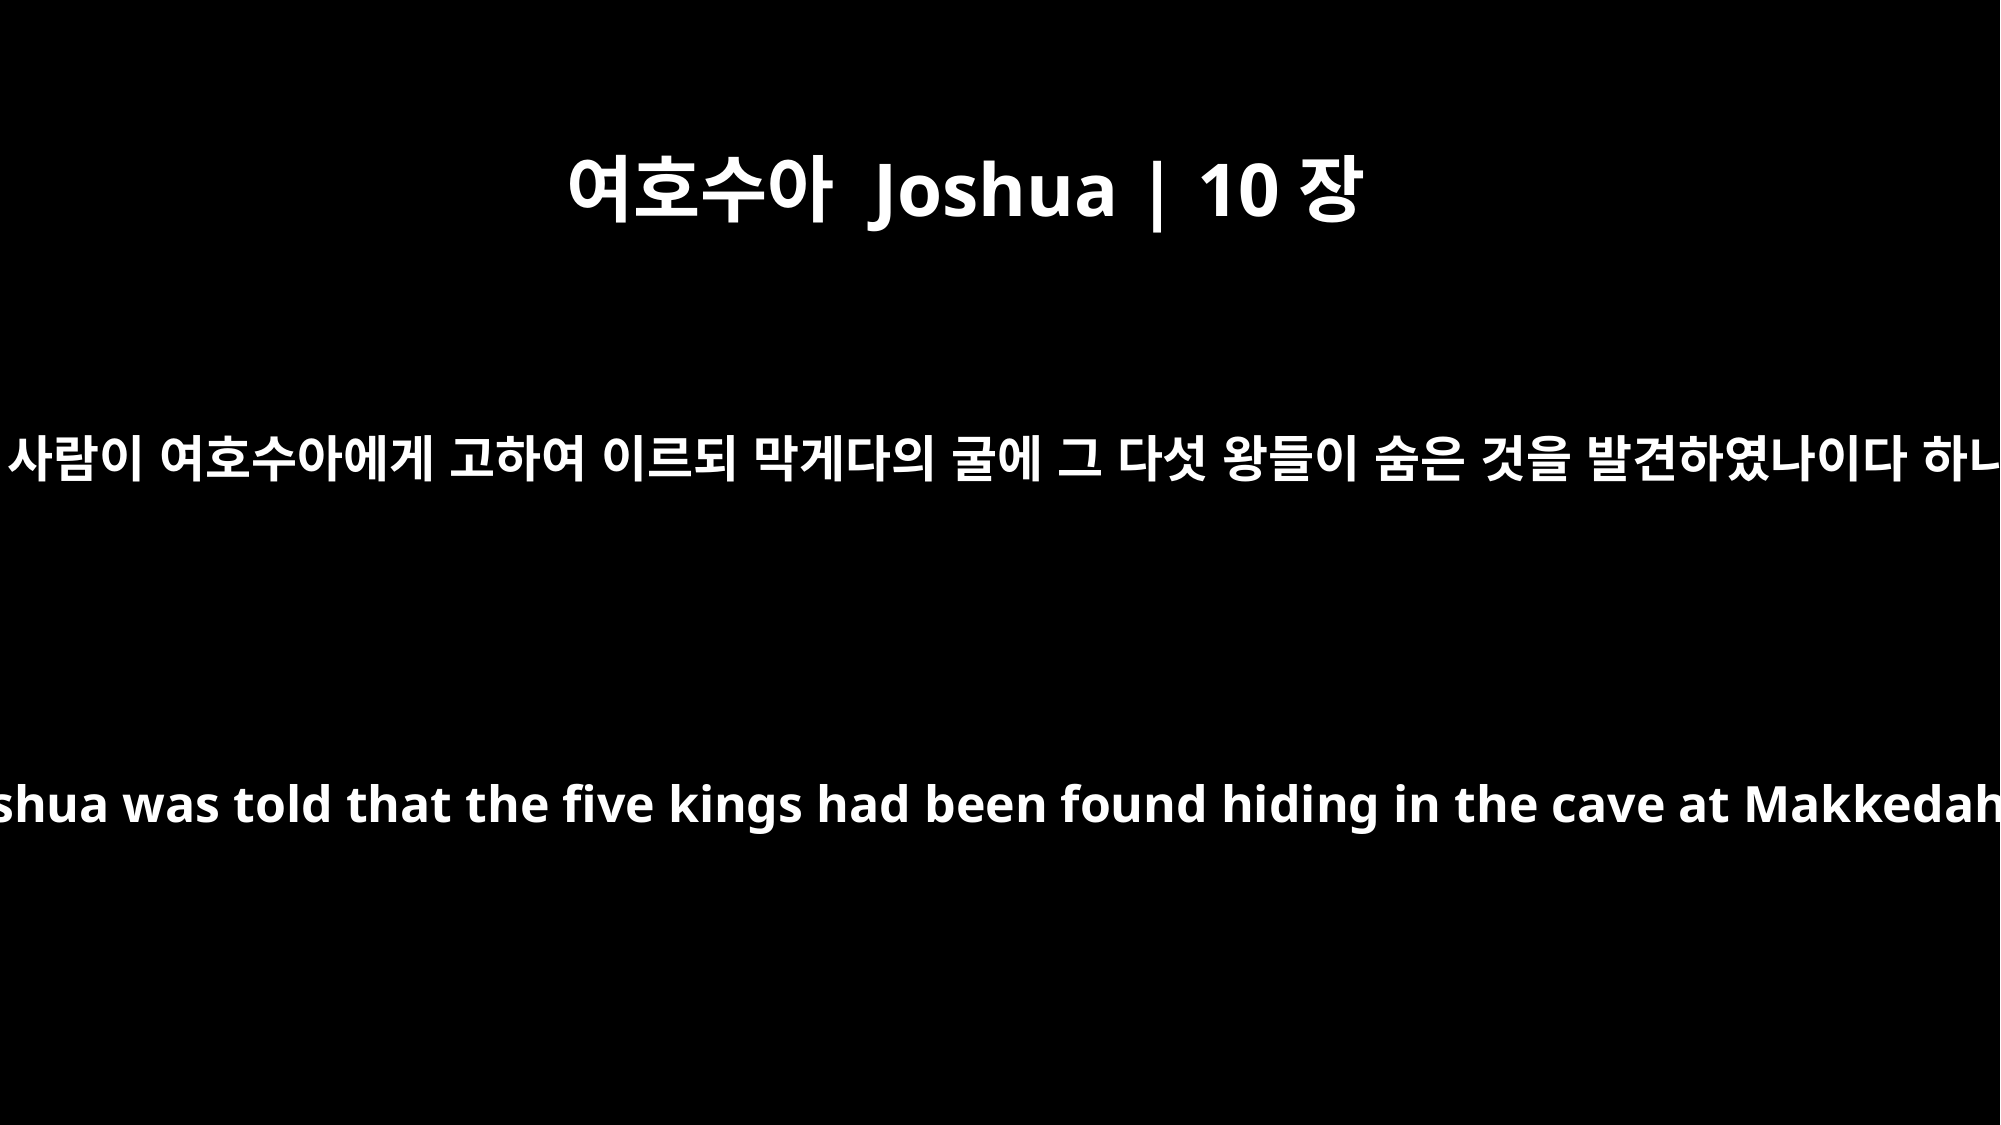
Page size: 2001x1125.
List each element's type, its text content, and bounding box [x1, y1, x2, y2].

text_box When Joshua was told that the five kings had been found hiding in the cave at Makkedah, [0, 764, 2000, 840]
text_box 17 어떤 사람이 여호수아에게 고하여 이르되 막게다의 굴에 그 다섯 왕들이 숨은 것을 발견하였나이다 하니 [0, 359, 2000, 495]
text_box 여호수아 Joshua | 10장 [551, 136, 1381, 239]
